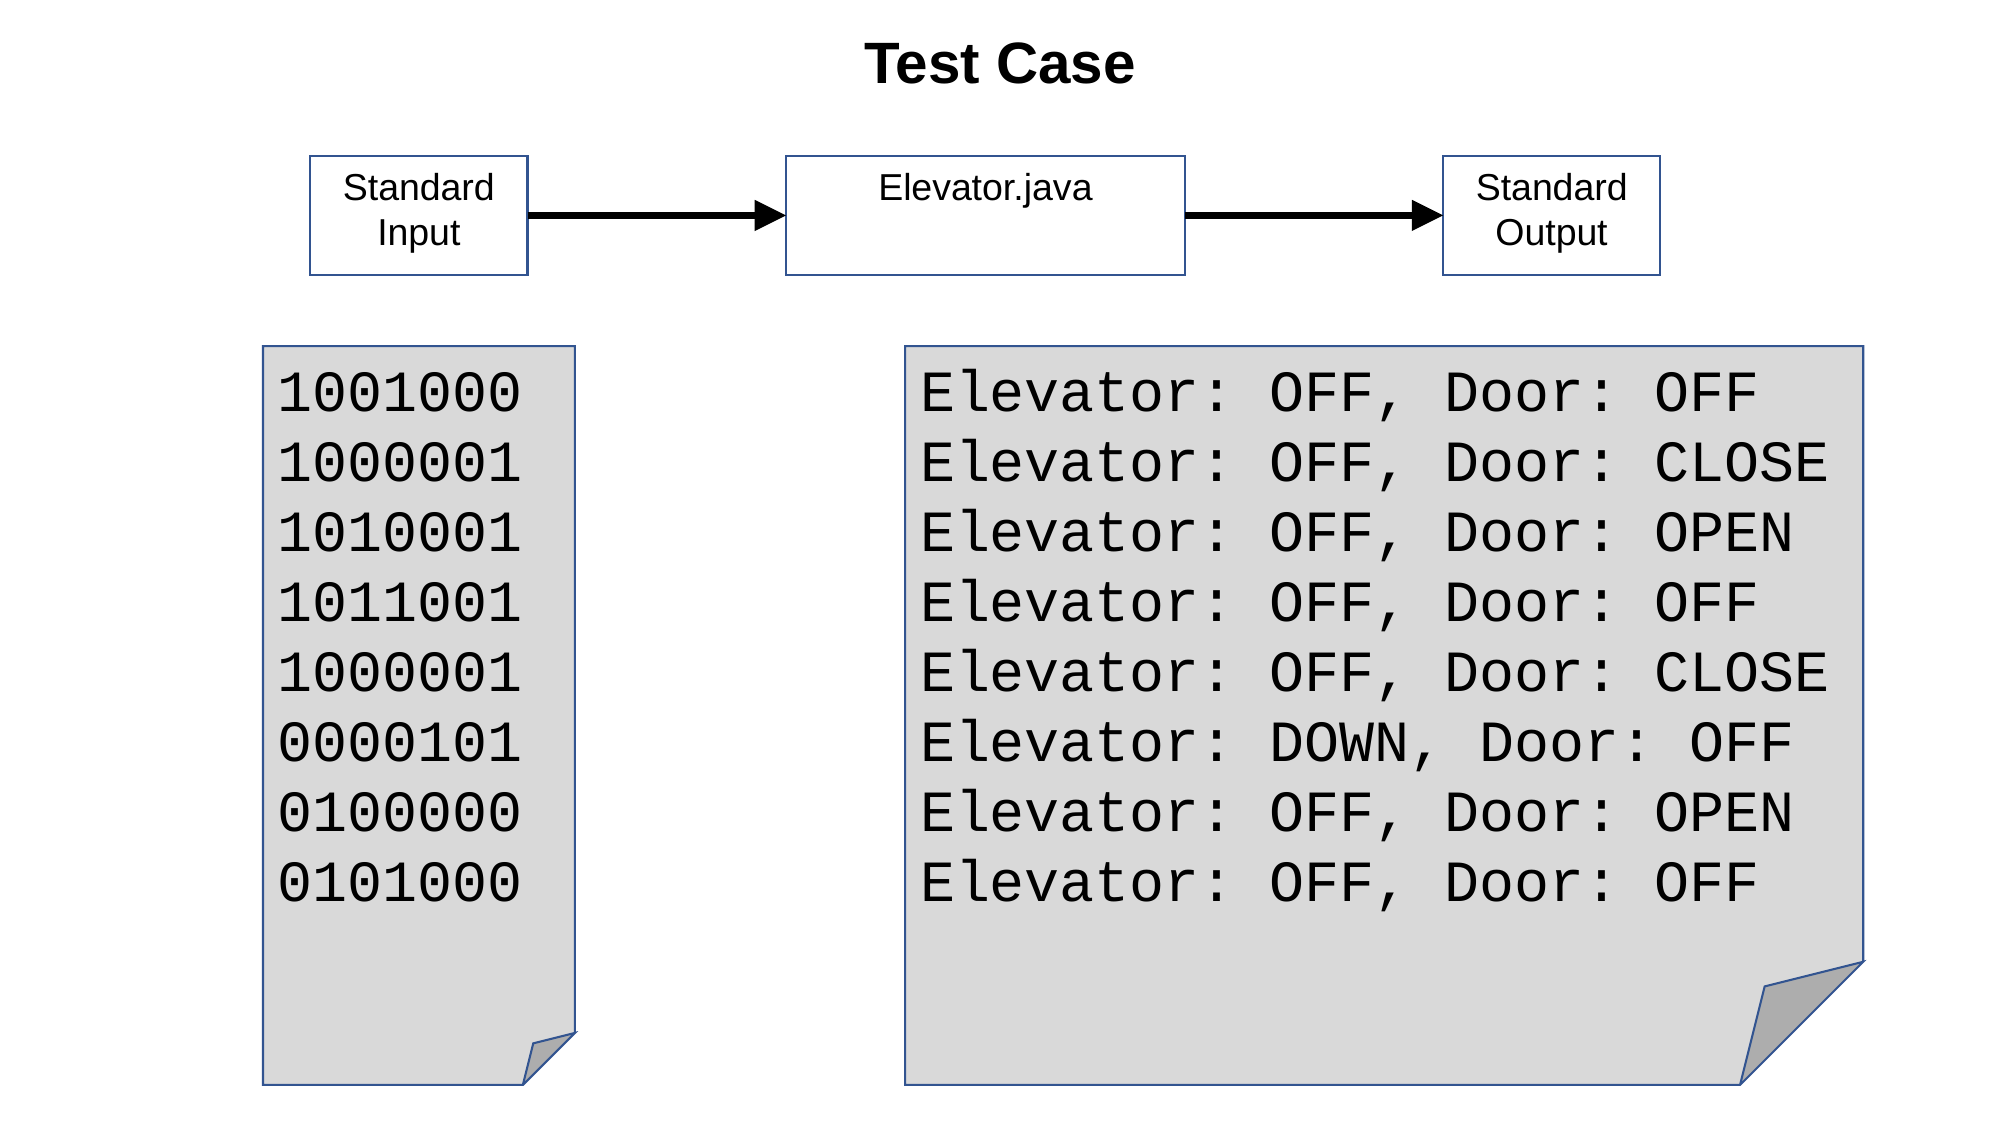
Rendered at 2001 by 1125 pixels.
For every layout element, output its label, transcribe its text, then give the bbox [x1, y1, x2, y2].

text_box Elevator: OFF, Door: OFF Elevator: OFF, Door: CLOSE Elevator: OFF, Door: OPEN Elevator: OFF, Door: OFF Elevator: OFF, Door: CLOSE Elevator: DOWN, Door: OFF Elevator: OFF, Door: OPEN Elevator: OFF, Door: OFF [904, 345, 1867, 1086]
text_box 1001000 1000001 1010001 1011001 1000001 0000101 0100000 0101000 [261, 345, 579, 1086]
text_box Test Case [472, 18, 1528, 103]
text_box Standard Output [1442, 155, 1661, 276]
text_box Standard Input [309, 155, 529, 276]
text_box Elevator.java [785, 155, 1186, 276]
